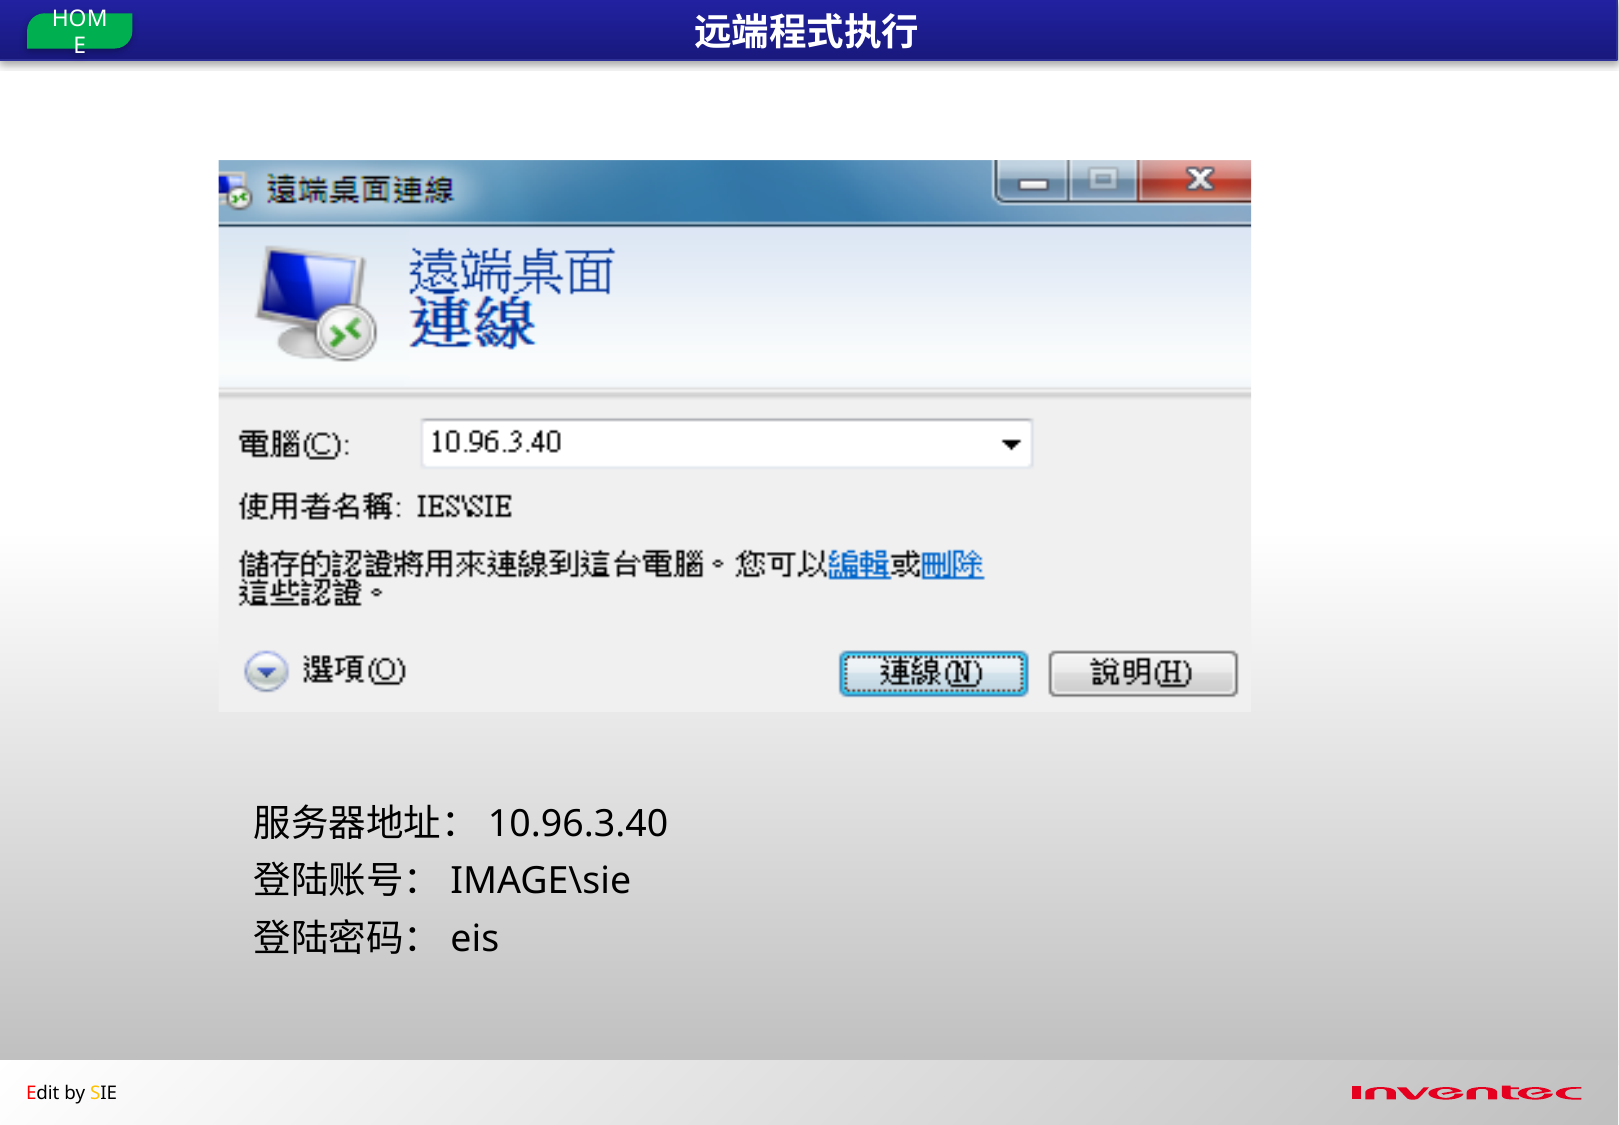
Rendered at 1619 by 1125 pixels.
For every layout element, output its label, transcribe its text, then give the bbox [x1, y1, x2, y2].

title 远端程式执行 [430, 3, 1183, 58]
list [218, 160, 1252, 712]
text_box 服务器地址：10.96.3.40 登陆账号：IMAGE\sie 登陆密码：eis [253, 798, 751, 959]
